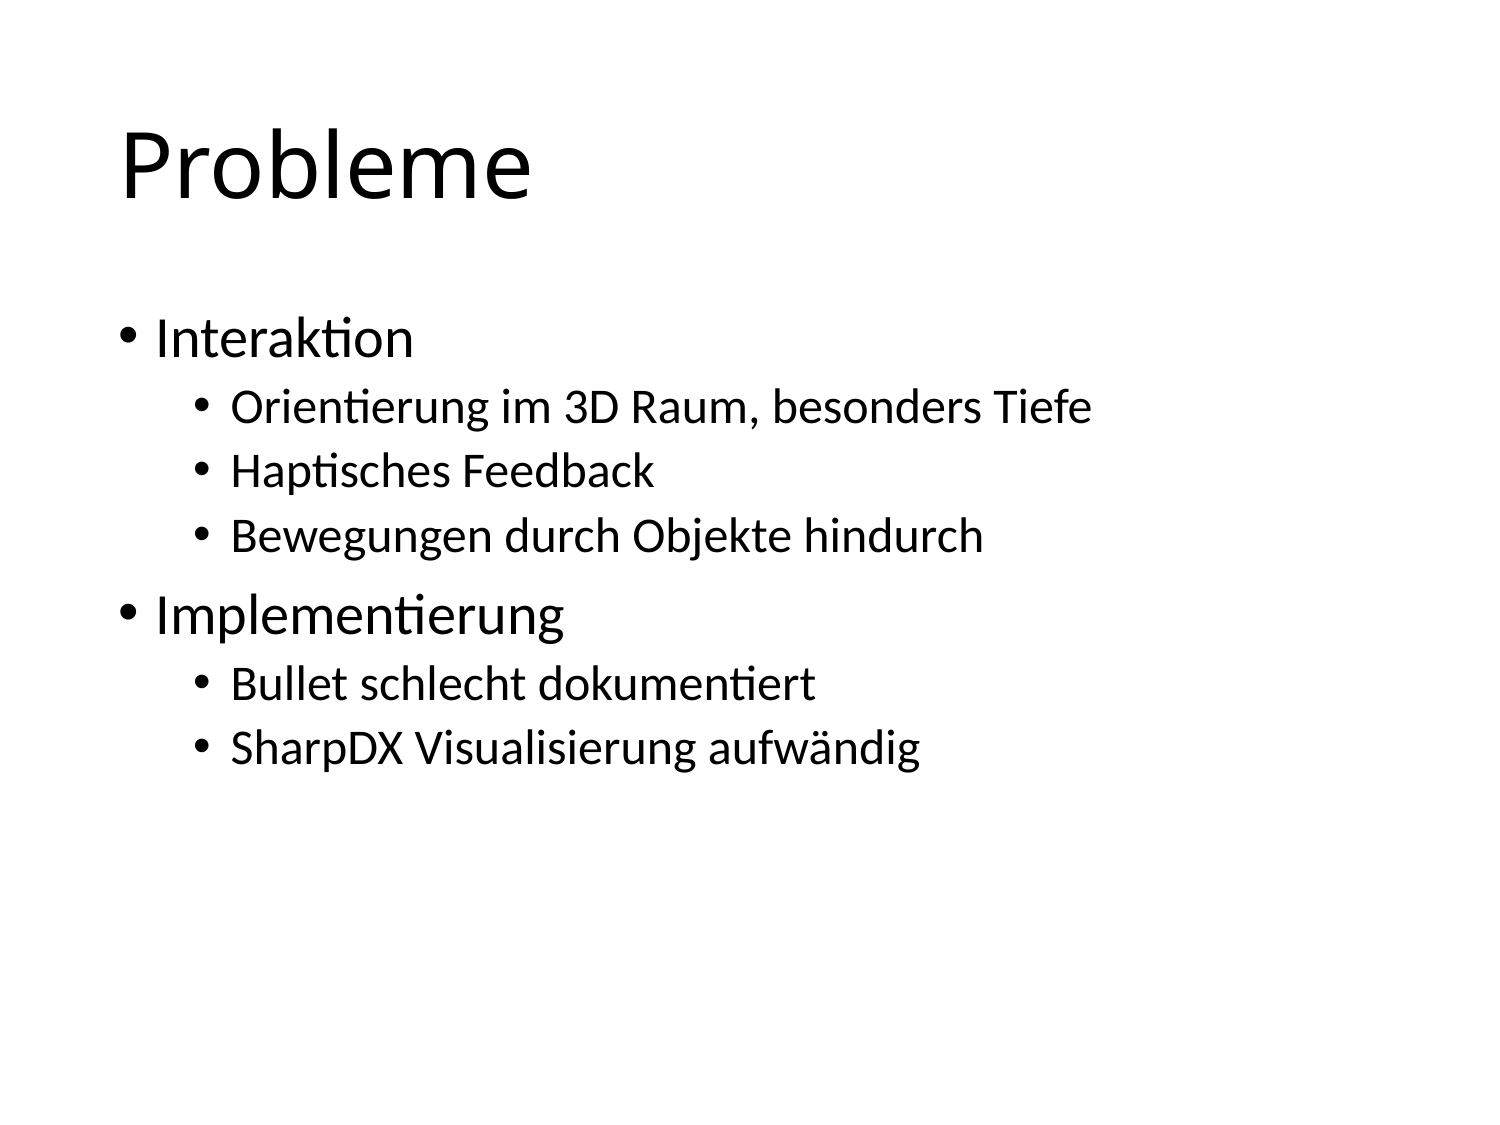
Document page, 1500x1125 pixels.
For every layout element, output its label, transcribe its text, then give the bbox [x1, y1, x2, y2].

list Interaktion Orientierung im 3D Raum, besonders Tiefe Haptisches Feedback Bewegungen durch Objekte hindurch Implementierung Bullet schlecht dokumentiert SharpDX Visualisierung aufwändig [103, 299, 1397, 1014]
title Probleme [103, 59, 1397, 278]
